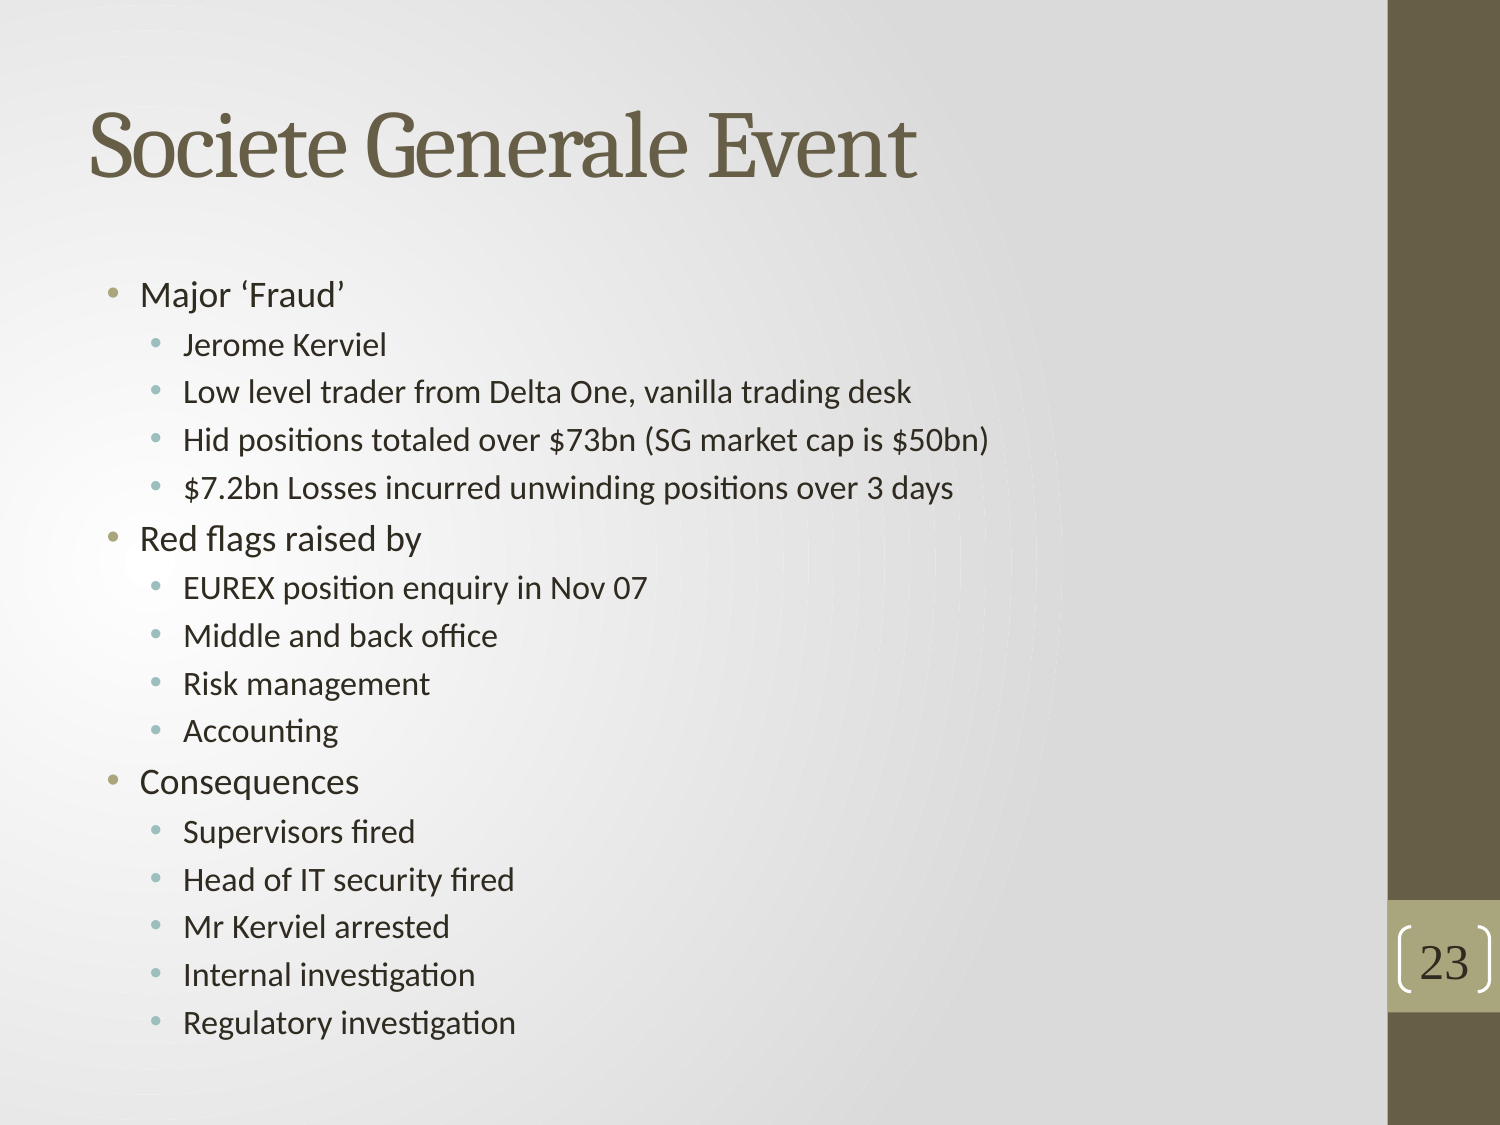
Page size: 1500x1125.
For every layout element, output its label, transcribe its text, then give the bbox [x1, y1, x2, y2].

title Societe Generale Event [75, 45, 1325, 233]
list Major ‘Fraud’ Jerome Kerviel Low level trader from Delta One, vanilla trading desk Hid positions totaled over $73bn (SG market cap is $50bn) $7.2bn Losses incurred unwinding positions over 3 days Red flags raised by EUREX position enquiry in Nov 07 Middle and back office Risk management Accounting Consequences Supervisors fired Head of IT security fired Mr Kerviel arrested Internal investigation Regulatory investigation [75, 262, 1325, 1050]
slide_number 23 [1397, 925, 1492, 994]
